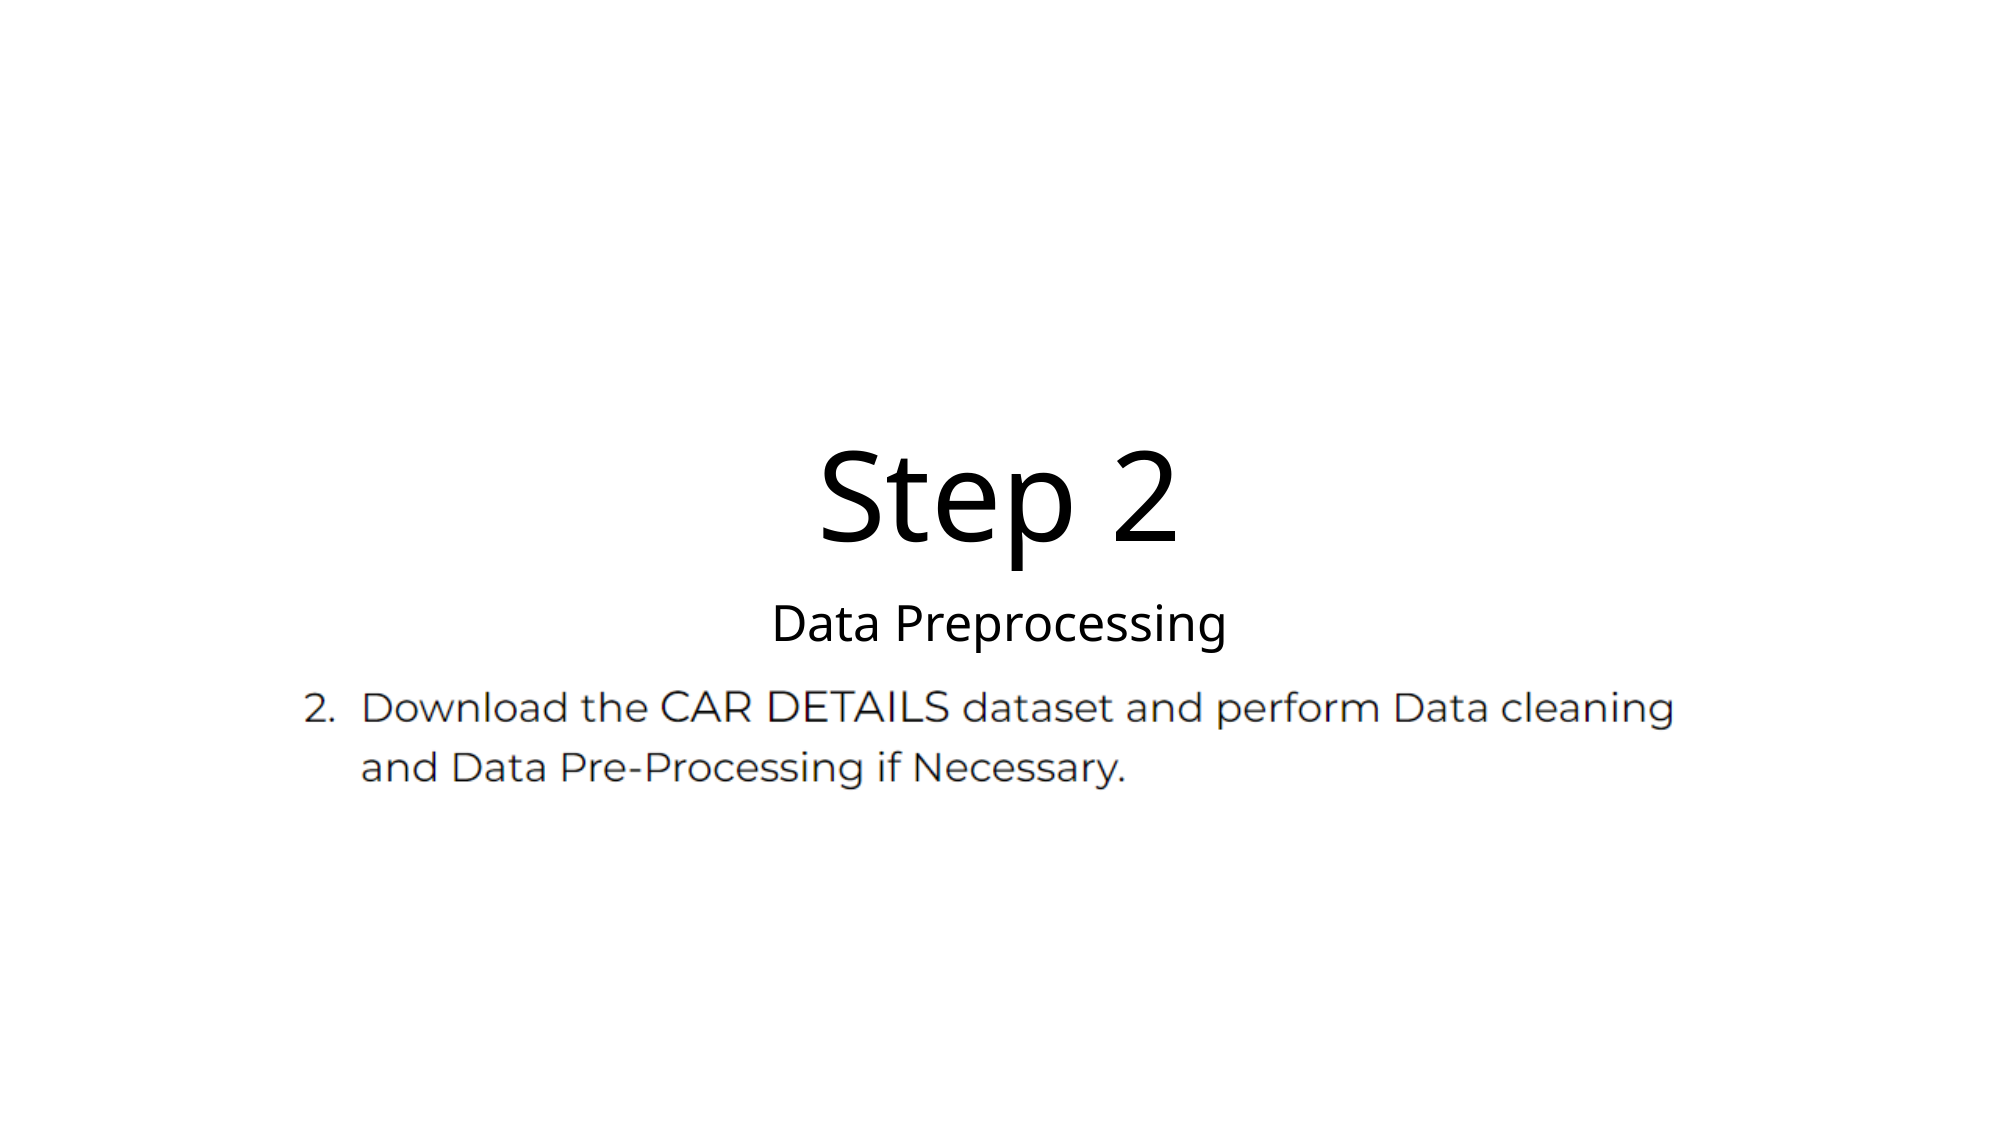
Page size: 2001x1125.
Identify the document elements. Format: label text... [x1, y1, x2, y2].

title Step 2 [249, 184, 1750, 576]
subtitle Data Preprocessing [249, 590, 1750, 863]
picture [283, 663, 1751, 825]
